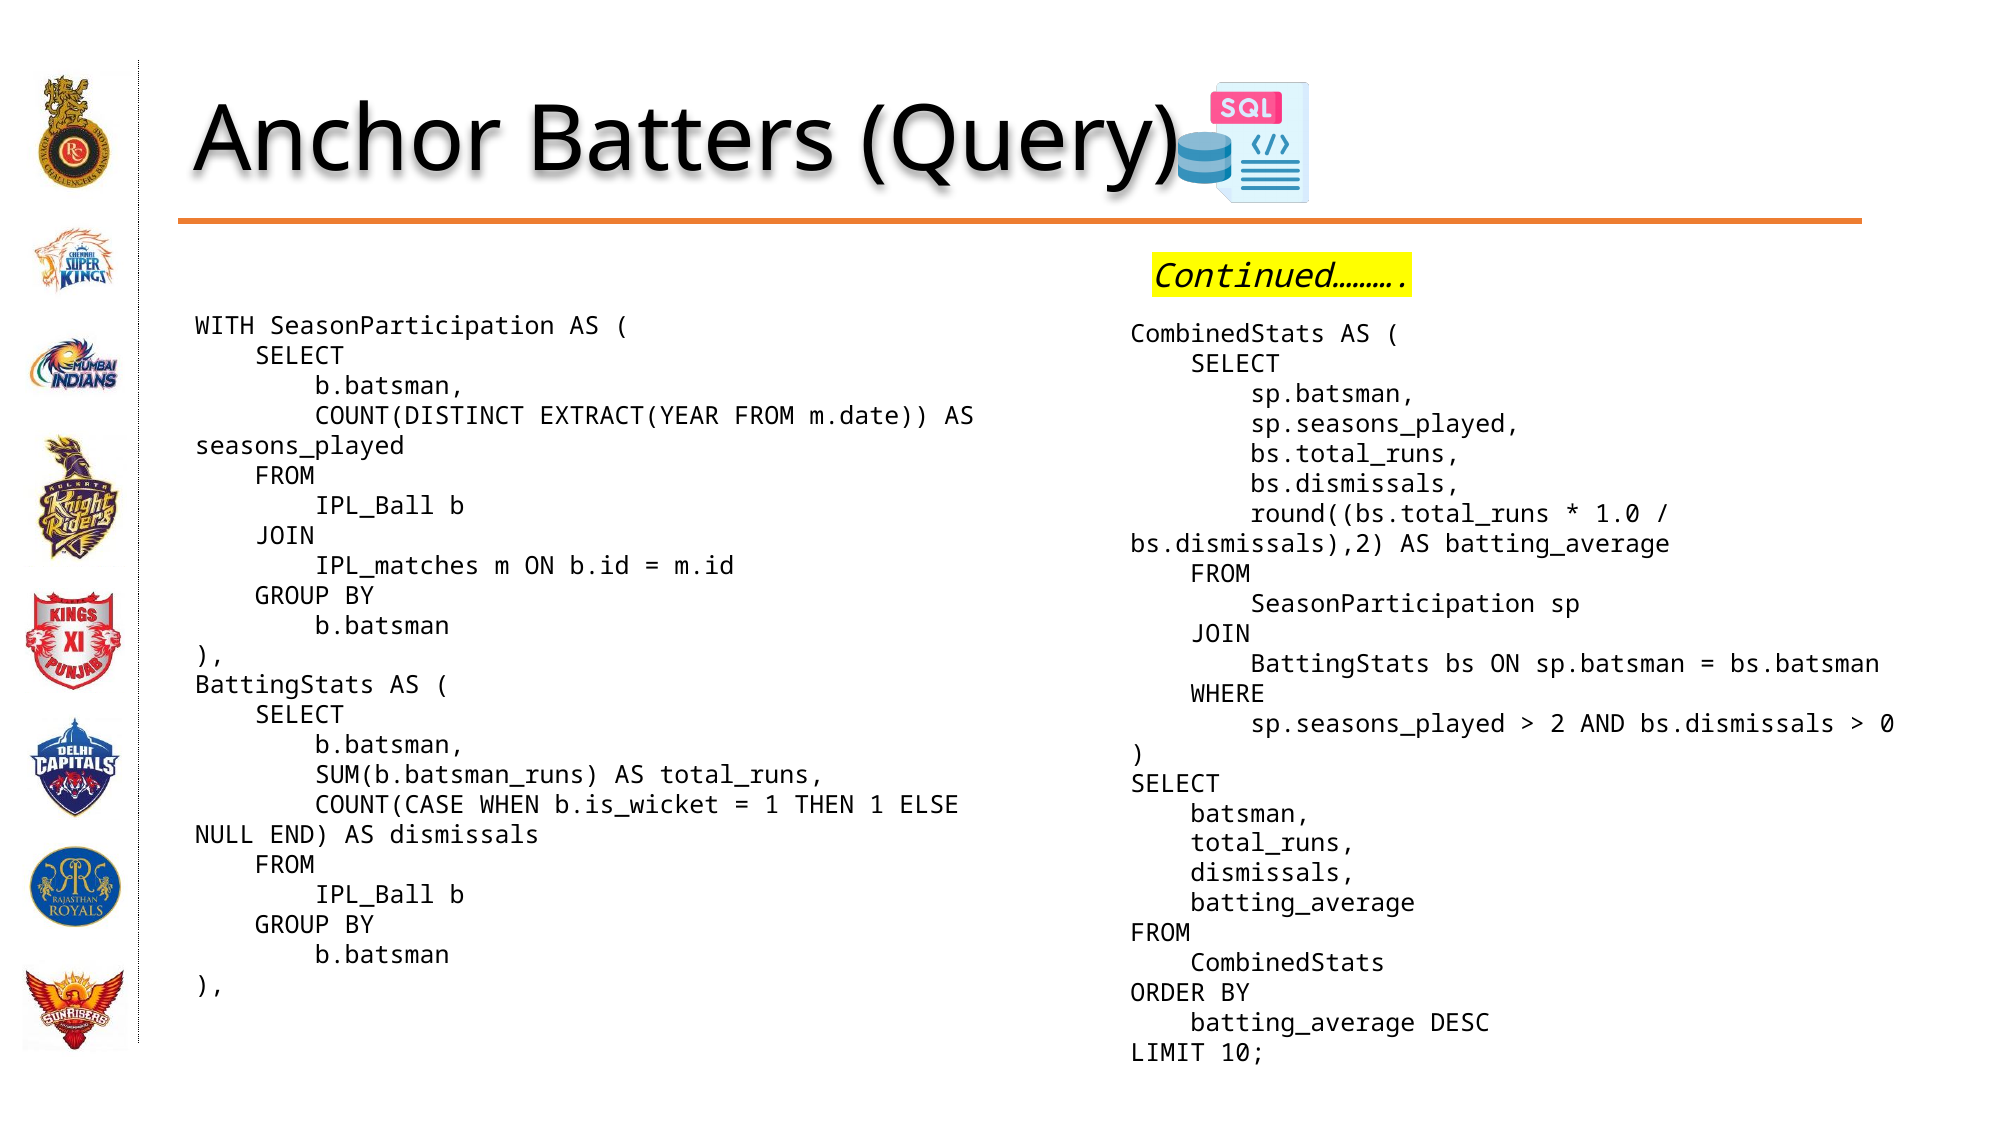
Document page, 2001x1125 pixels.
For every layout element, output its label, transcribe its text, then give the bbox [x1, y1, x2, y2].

picture [23, 427, 127, 567]
picture [23, 220, 127, 308]
picture [17, 68, 133, 199]
picture [20, 960, 130, 1057]
picture [24, 588, 125, 693]
picture [27, 714, 123, 820]
picture [1178, 77, 1309, 208]
picture [22, 841, 128, 939]
title Anchor Batters (Query) [178, 59, 1863, 221]
picture [25, 329, 125, 406]
text_box CombinedStats AS ( SELECT sp.batsman, sp.seasons_played, bs.total_runs, bs.dismissals, round((bs.total_runs * 1.0 / bs.dismissals),2) AS batting_average FROM SeasonParticipation sp JOIN BattingStats bs ON sp.batsman = bs.batsman WHERE sp.seasons_played > 2 AND bs.dismissals > 0 ) SELECT batsman, total_runs, dismissals, batting_average FROM CombinedStats ORDER BY batting_average DESC LIMIT 10; [1115, 310, 1952, 1074]
text_box WITH SeasonParticipation AS ( SELECT b.batsman, COUNT(DISTINCT EXTRACT(YEAR FROM m.date)) AS seasons_played FROM IPL_Ball b JOIN IPL_matches m ON b.id = m.id GROUP BY b.batsman ), BattingStats AS ( SELECT b.batsman, SUM(b.batsman_runs) AS total_runs, COUNT(CASE WHEN b.is_wicket = 1 THEN 1 ELSE NULL END) AS dismissals FROM IPL_Ball b GROUP BY b.batsman ), [179, 302, 1017, 1006]
text_box Continued………. [1137, 246, 1481, 302]
